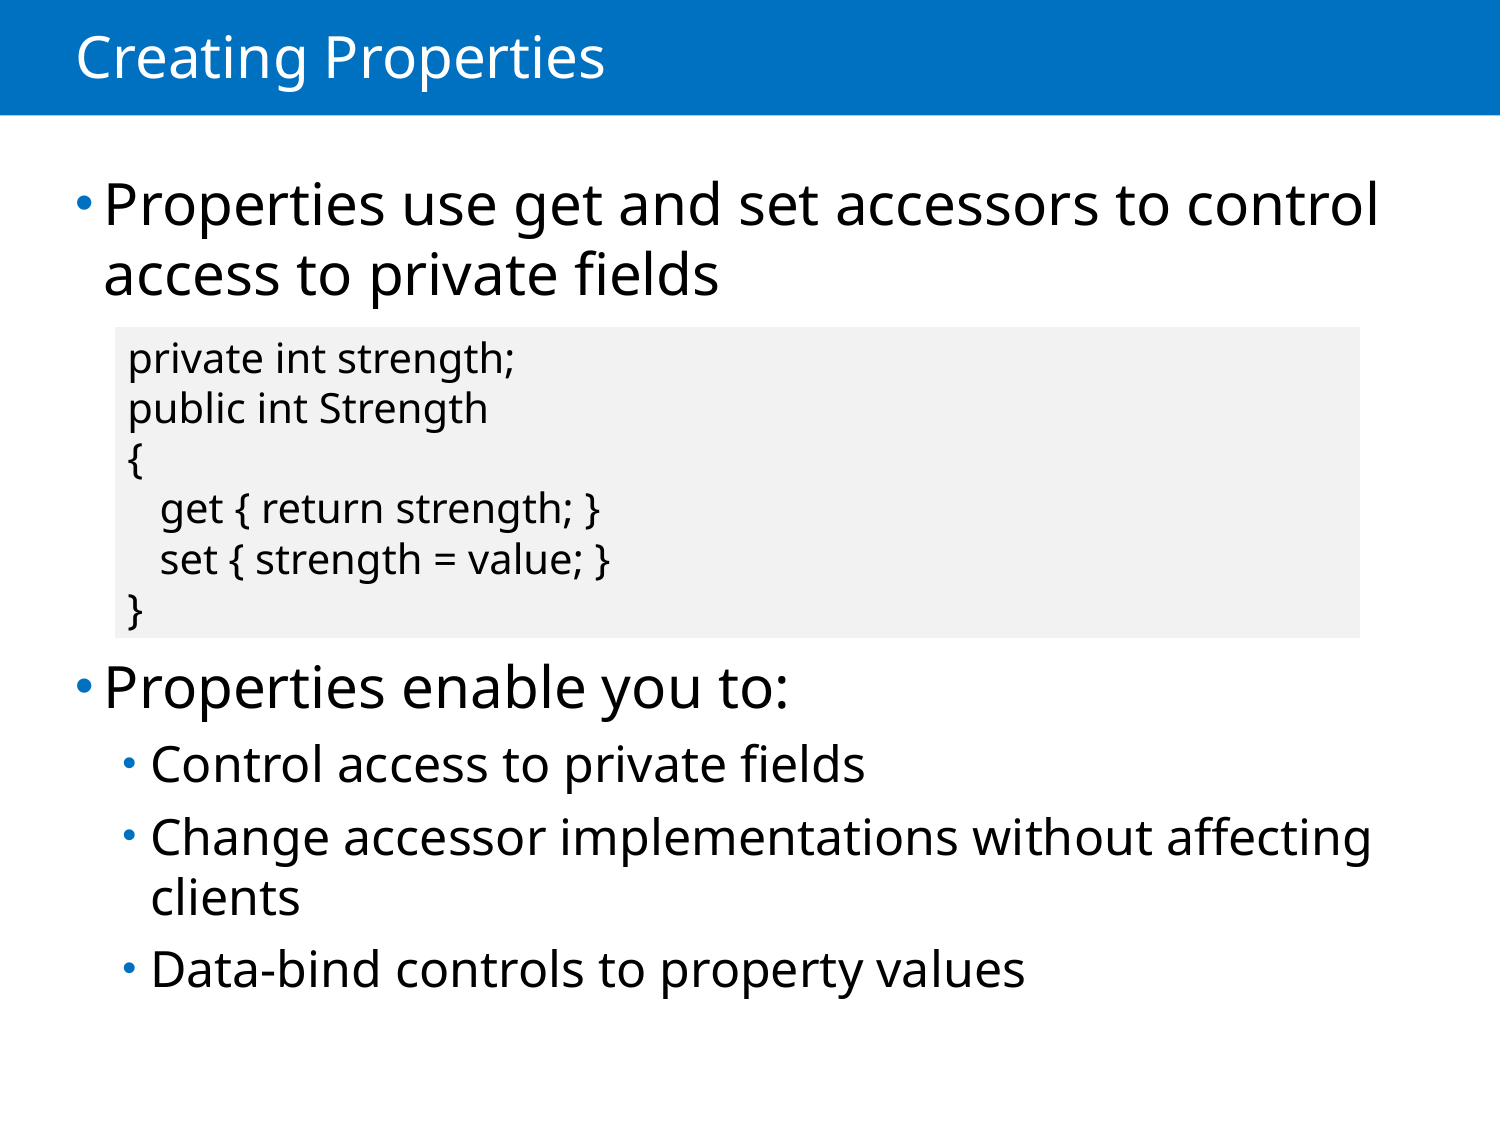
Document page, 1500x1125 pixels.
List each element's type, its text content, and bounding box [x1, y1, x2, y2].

title Creating Properties [75, 0, 1351, 122]
text_box private int strength; public int Strength { get { return strength; } set { strength = value; } } [110, 323, 1365, 642]
text_box Properties use get and set accessors to control access to private fields Properties enable you to: Control access to private fields Change accessor implementations without affecting clients Data-bind controls to property values [75, 167, 1408, 1012]
